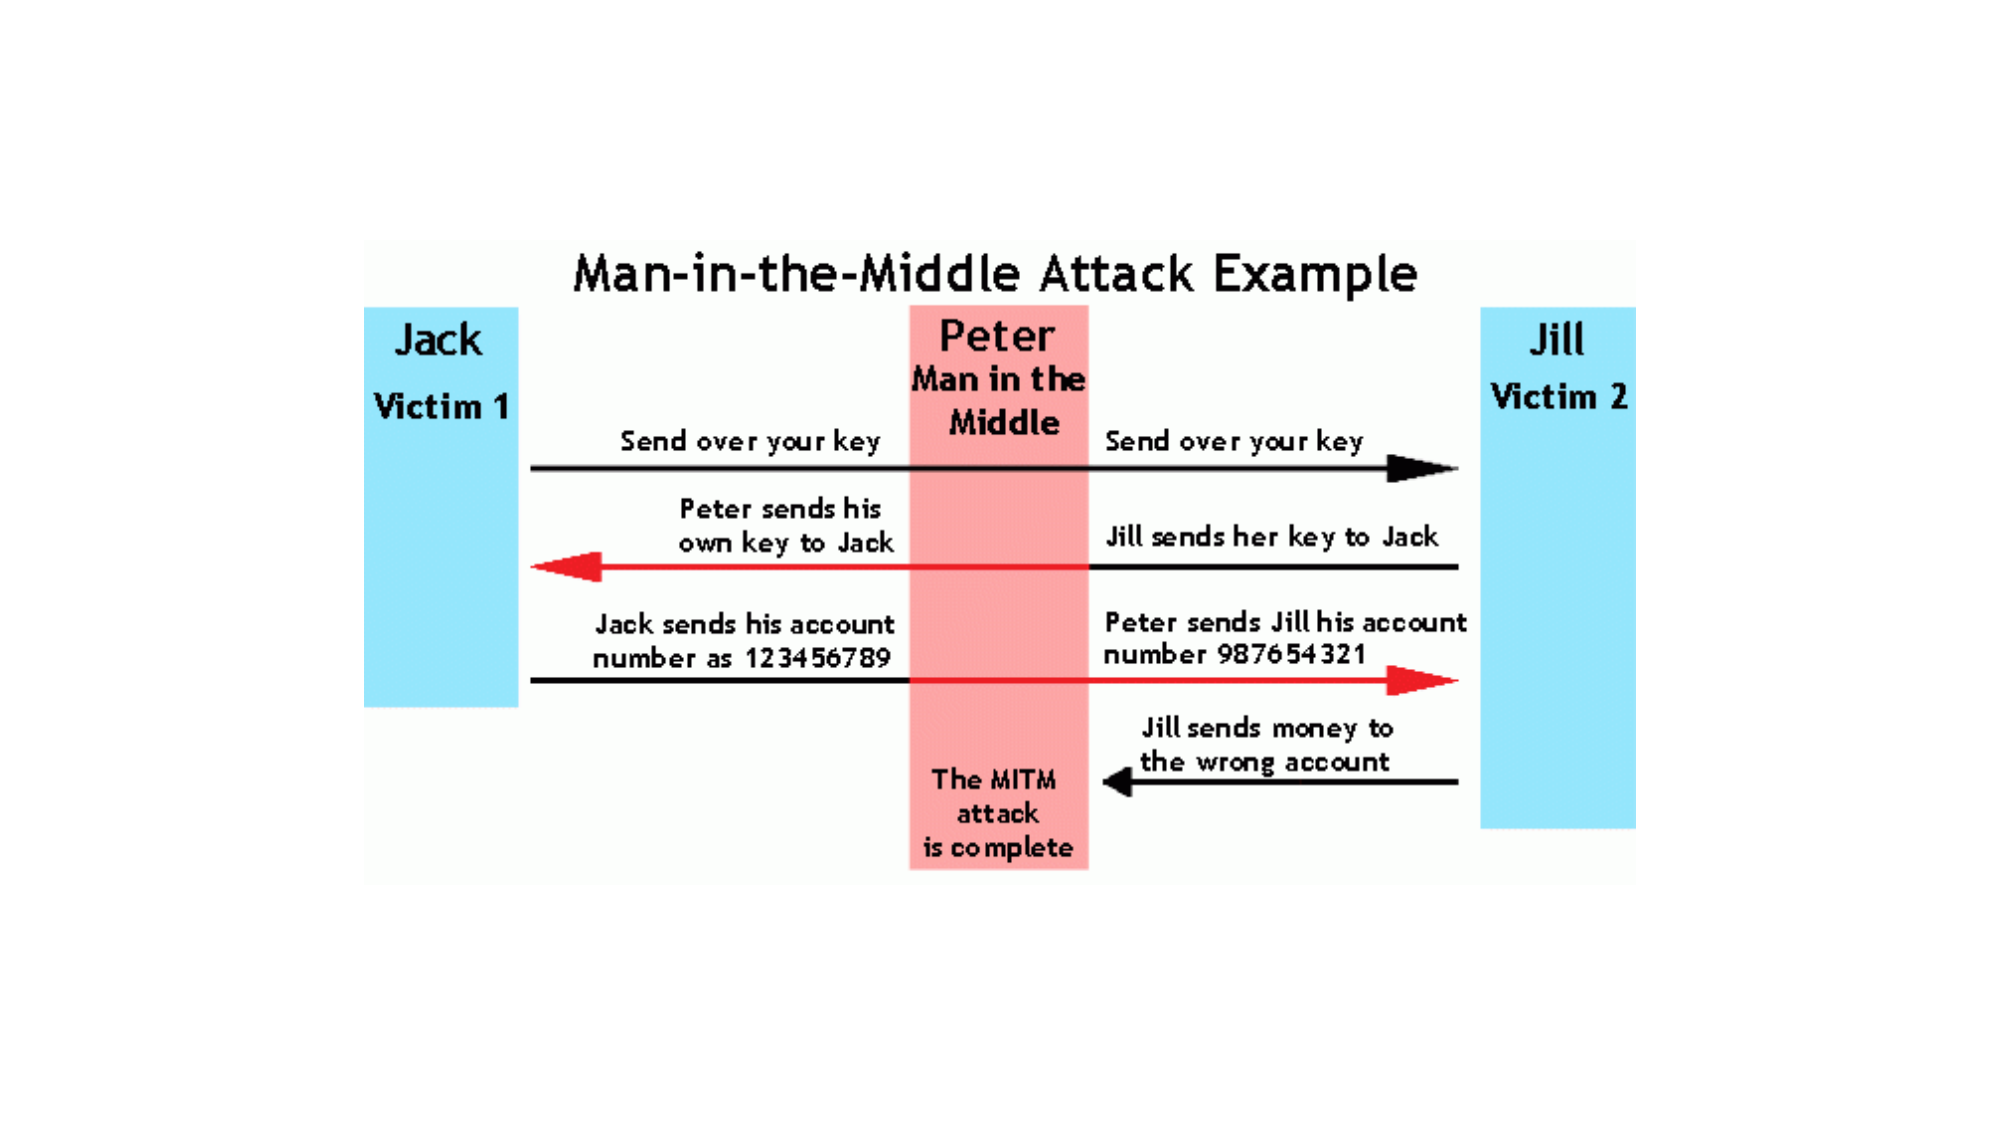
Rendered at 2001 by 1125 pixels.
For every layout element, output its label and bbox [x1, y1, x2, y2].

picture [364, 240, 1636, 885]
